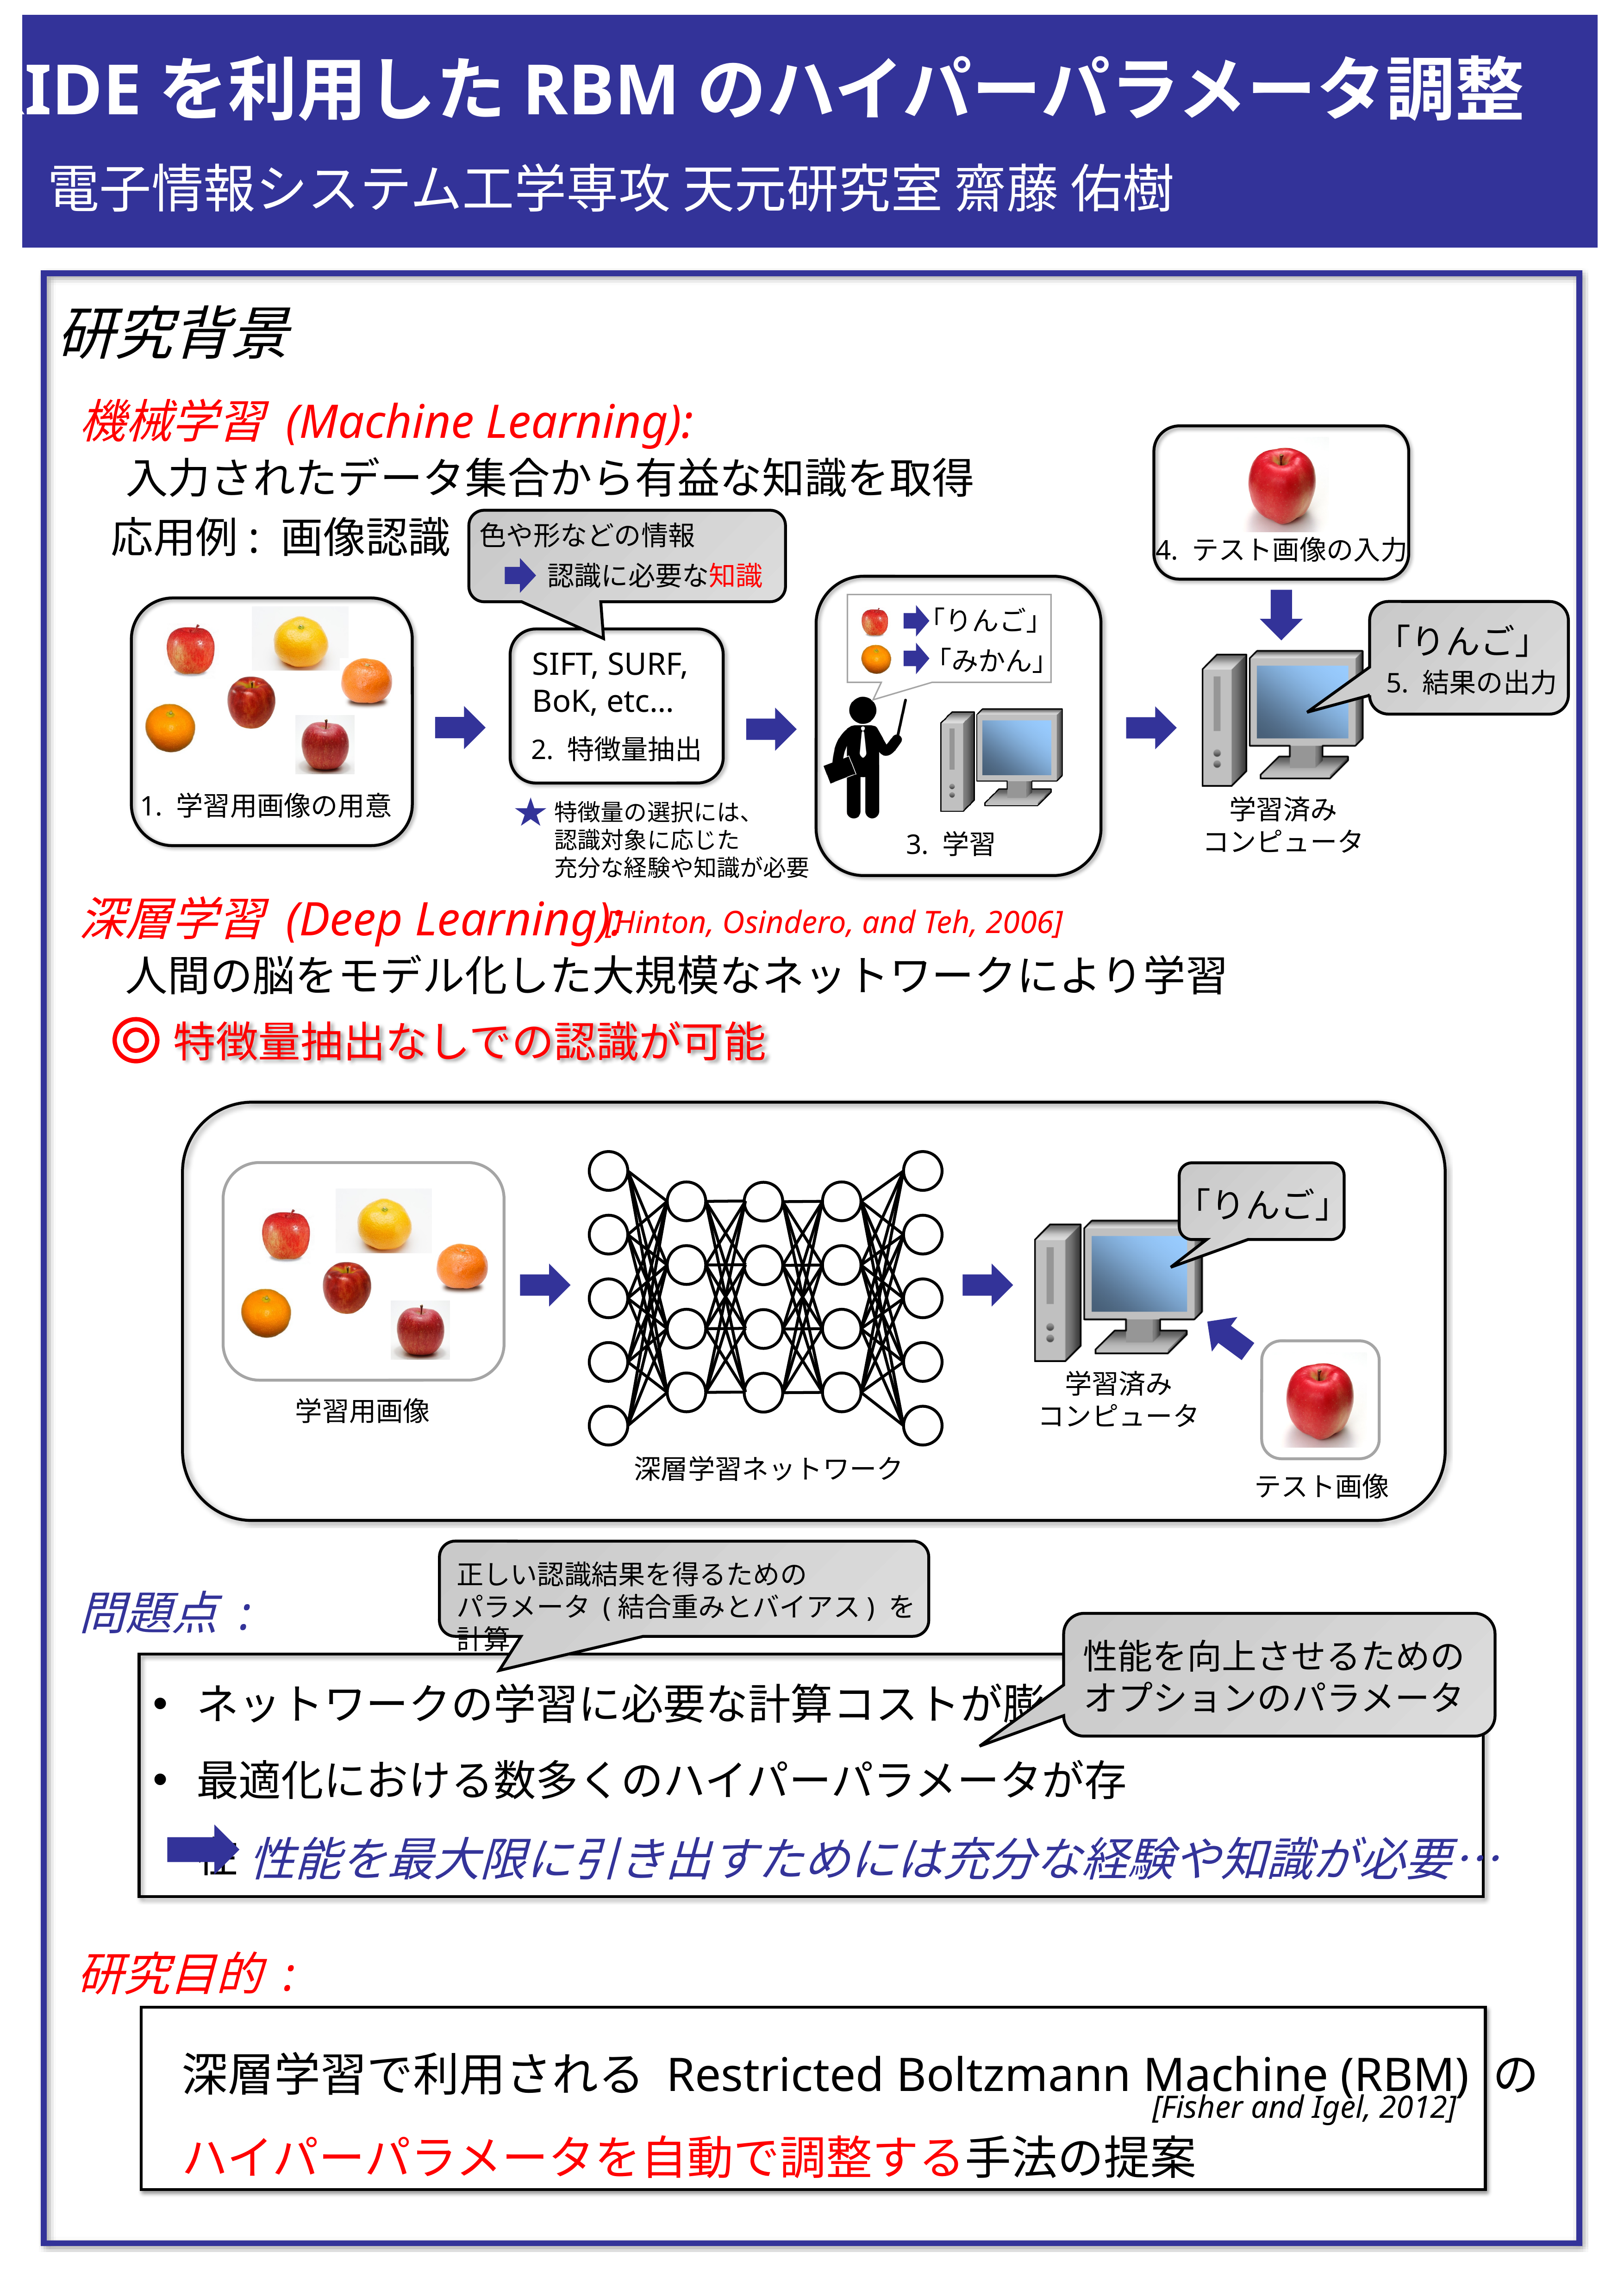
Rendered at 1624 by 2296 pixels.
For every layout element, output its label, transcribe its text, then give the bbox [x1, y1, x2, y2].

text_box [498, 1658, 553, 1672]
text_box [509, 628, 724, 784]
text_box [746, 708, 797, 751]
text_box 深層学習で利用される Restricted Boltzmann Machine (RBM) の ハイパーパラメータを自動で調整する手法の提案 [175, 2014, 1624, 2188]
text_box [439, 1540, 929, 1636]
picture [435, 1244, 490, 1295]
text_box 研究背景 [50, 293, 309, 370]
text_box [1179, 1162, 1345, 1180]
text_box 深層学習ネットワーク [545, 1448, 993, 1488]
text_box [618, 1122, 912, 1475]
text_box [435, 706, 486, 749]
text_box 性能を向上させるための オプションのパラメータ [1063, 1630, 1485, 1721]
text_box [515, 797, 547, 826]
text_box 問題点 : [929, 1552, 1576, 1643]
text_box 特徴量の選択には、 認識対象に応じた 充分な経験や知識が必要 [548, 794, 817, 884]
picture [798, 690, 932, 823]
text_box 機械学習 (Machine Learning): 入力されたデータ集合から有益な知識を取得 [72, 388, 1576, 507]
text_box [167, 1824, 240, 1875]
text_box [1126, 706, 1177, 750]
text_box テスト画像 [1167, 1466, 1477, 1506]
text_box [1260, 590, 1303, 641]
text_box 「りんご」 [889, 600, 1082, 640]
text_box [131, 597, 413, 846]
text_box 認識に必要な知識 [531, 555, 780, 595]
text_box [Hinton, Osindero, and Teh, 2006] [599, 899, 1101, 943]
text_box 3. 学習 [852, 823, 1051, 863]
text_box 4. テスト画像の入力 [1126, 529, 1437, 569]
text_box [520, 1263, 571, 1307]
picture [1234, 437, 1329, 532]
text_box 「りんご」 [1167, 1180, 1359, 1229]
picture [940, 708, 1063, 812]
text_box [44, 273, 1580, 2244]
text_box [815, 576, 1102, 876]
text_box 2. 特徴量抽出 [518, 729, 716, 768]
text_box [141, 2007, 1486, 2190]
text_box [962, 1263, 1013, 1307]
picture [259, 1188, 432, 1322]
text_box [903, 605, 930, 637]
text_box [1369, 601, 1569, 662]
picture [860, 607, 891, 638]
text_box [468, 510, 786, 640]
text_box RIDEを利用したRBMのハイパーパラメータ調整 [0, 42, 1532, 132]
text_box [114, 1019, 158, 1062]
text_box 正しい認識結果を得るための パラメータ (結合重みとバイアス) を計算 [450, 1554, 936, 1658]
picture [137, 703, 205, 754]
text_box [138, 1654, 1484, 1897]
text_box ネットワークの学習に必要な計算コストが膨大 最適化における数多くのハイパーパラメータが存在 [936, 1648, 1063, 1653]
picture [856, 644, 897, 675]
text_box [1207, 1317, 1255, 1360]
text_box [979, 1612, 1496, 1747]
picture [391, 1300, 450, 1360]
text_box 特徴量抽出なしでの認識が可能 [166, 1011, 1187, 1070]
text_box [1203, 1229, 1345, 1257]
text_box [1261, 1340, 1380, 1459]
text_box [1158, 569, 1405, 580]
text_box 色や形などの情報 [462, 515, 712, 554]
text_box [1153, 425, 1410, 529]
text_box [182, 1101, 1446, 1521]
text_box [25, 18, 1595, 245]
text_box [903, 642, 930, 674]
picture [232, 1288, 300, 1339]
text_box ネットワークの学習に必要な計算コストが膨大 最適化における数多くのハイパーパラメータが存在 [146, 1648, 450, 1653]
text_box 5. 結果の出力 [1364, 662, 1624, 702]
text_box 電子情報システム工学専攻 天元研究室 齋藤 佑樹 [40, 152, 1182, 222]
picture [295, 715, 355, 774]
text_box [505, 558, 531, 593]
text_box 1. 学習用画像の用意 [132, 785, 400, 825]
text_box 性能を最大限に引き出すためには充分な経験や知識が必要… [242, 1798, 1624, 1889]
text_box 学習済み コンピュータ [972, 1363, 1261, 1435]
text_box 学習済み コンピュータ [1136, 789, 1430, 861]
text_box 「りんご」 [1367, 616, 1559, 662]
picture [163, 606, 394, 737]
text_box [847, 594, 1052, 690]
picture [1202, 650, 1364, 787]
picture [1034, 1220, 1203, 1362]
picture [1272, 1352, 1367, 1448]
text_box 研究目的 : [70, 1913, 1574, 2004]
text_box 深層学習 (Deep Learning): 人間の脳をモデル化した大規模なネットワークにより学習 [72, 886, 1576, 1004]
text_box 問題点 : [72, 1552, 450, 1643]
text_box [Fisher and Igel, 2012] [1145, 2084, 1597, 2128]
text_box 学習用画像 [139, 1390, 587, 1430]
text_box 「みかん」 [896, 641, 1088, 680]
text_box 応用例: 画像認識 [104, 507, 493, 565]
text_box SIFT, SURF, BoK, etc… [525, 641, 760, 722]
text_box [1370, 702, 1568, 715]
